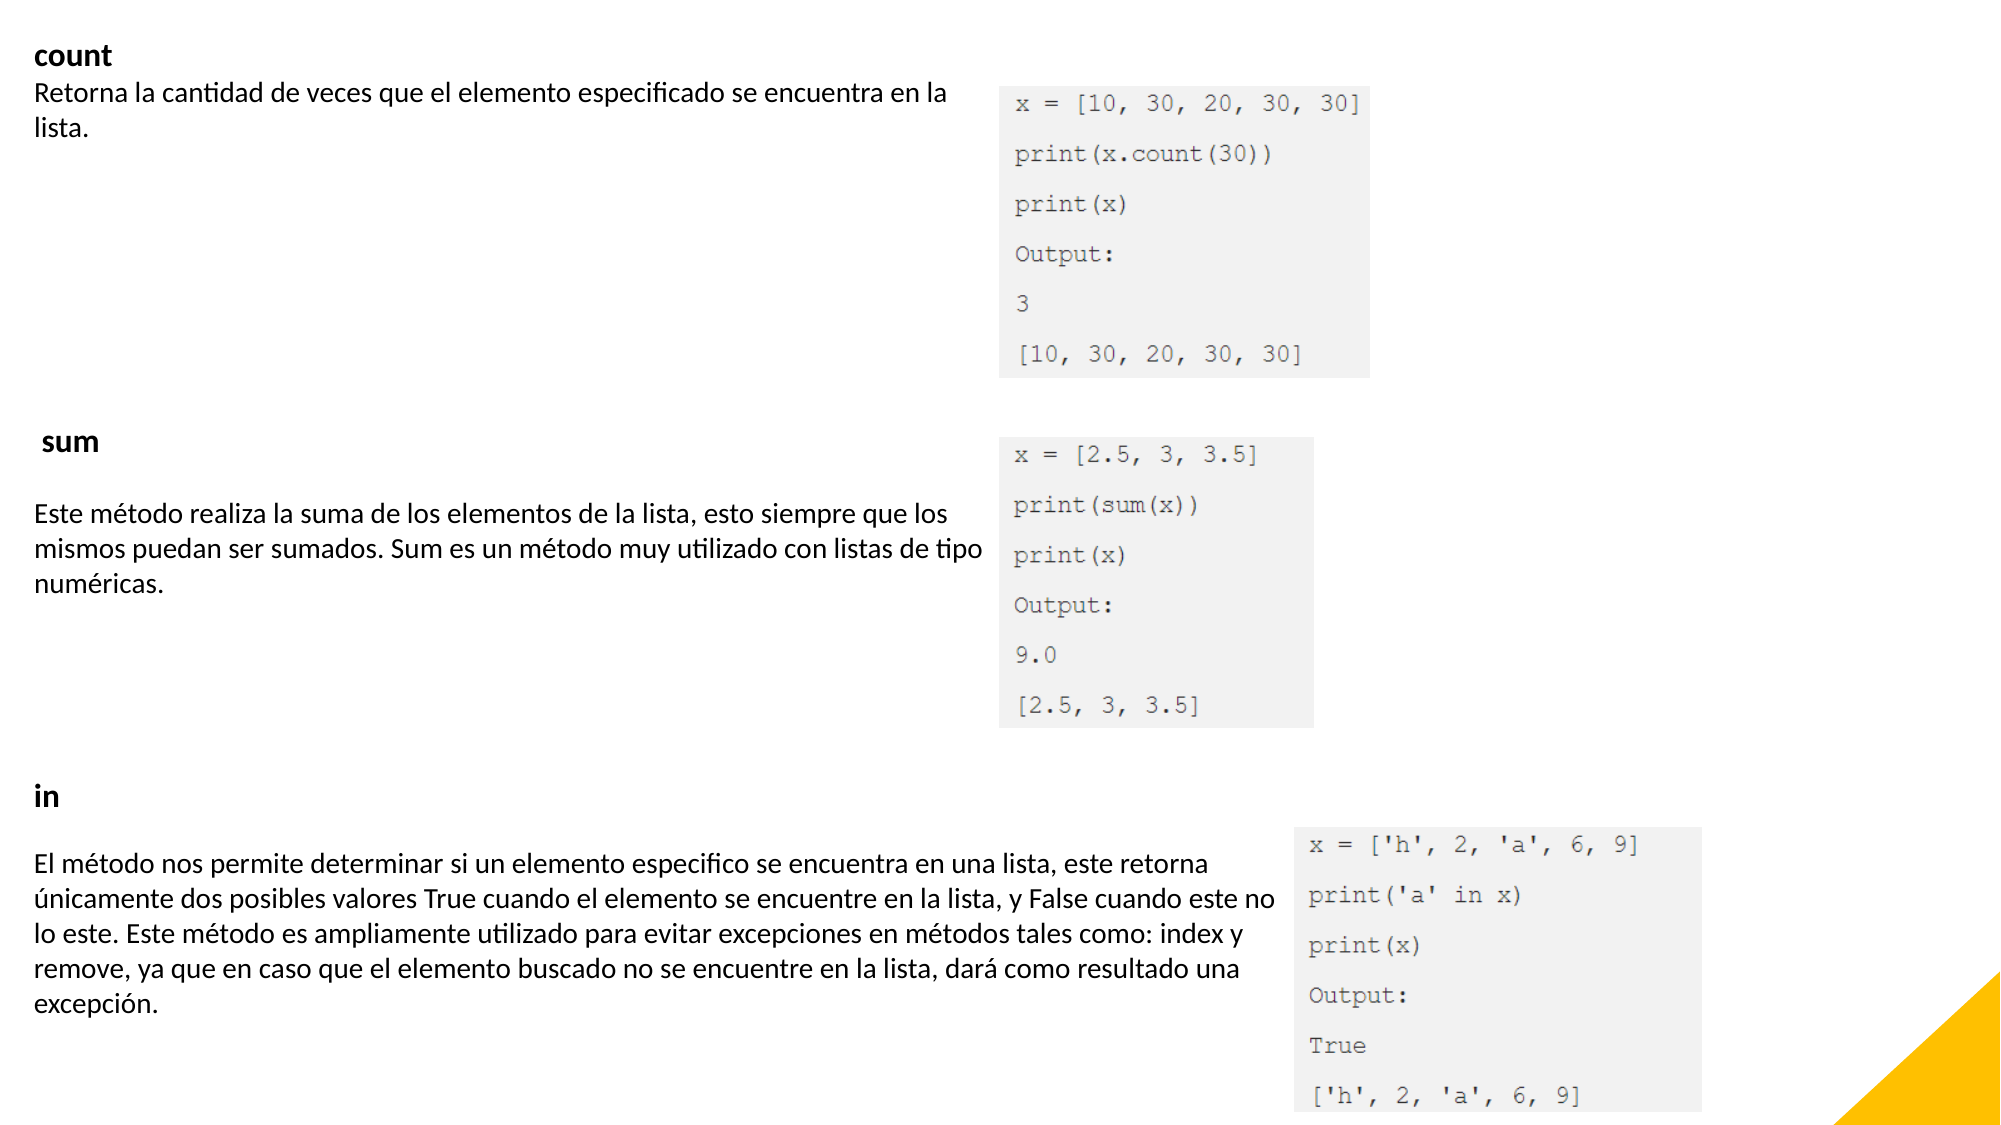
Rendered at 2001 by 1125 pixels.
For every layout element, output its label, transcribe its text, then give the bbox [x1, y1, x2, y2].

picture [999, 437, 1314, 728]
picture [1294, 827, 1702, 1112]
text_box [1833, 971, 2000, 1125]
picture [999, 86, 1370, 378]
text_box sum Este método realiza la suma de los elementos de la lista, esto siempre que los mismos puedan ser sumados. Sum es un método muy utilizado con listas de tipo numéricas. [19, 412, 1019, 607]
text_box count Retorna la cantidad de veces que el elemento especificado se encuentra en la lista. [19, 26, 1019, 151]
text_box in El método nos permite determinar si un elemento especifico se encuentra en una lista, este retorna únicamente dos posibles valores True cuando el elemento se encuentre en la lista, y False cuando este no lo este. Este método es ampliamente utilizado para evitar excepciones en métodos tales como: index y remove, ya que en caso que el elemento buscado no se encuentre en la lista, dará como resultado una excepción. [19, 767, 1307, 1027]
